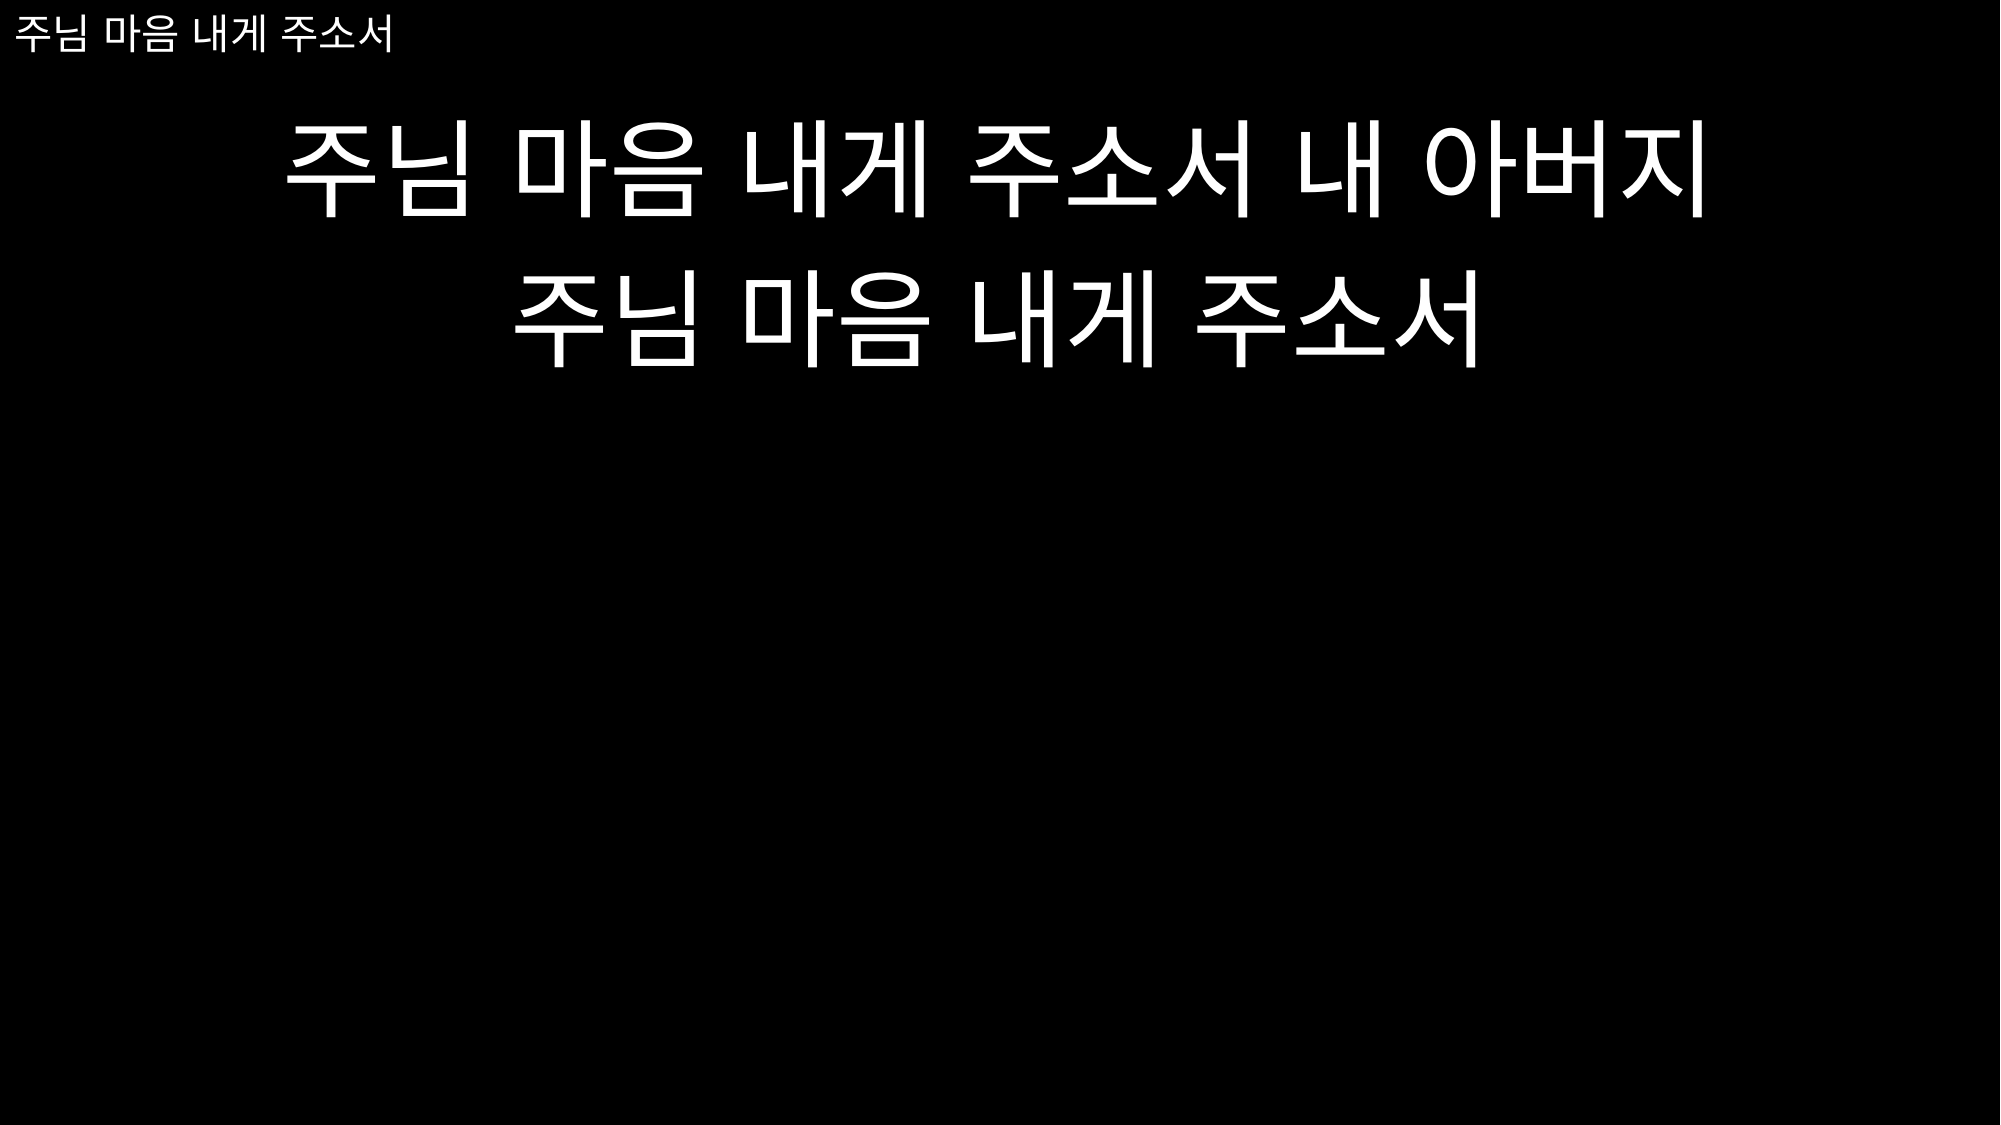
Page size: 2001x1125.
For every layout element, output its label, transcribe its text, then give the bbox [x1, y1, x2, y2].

subtitle 주님 마음 내게 주소서 내 아버지 주님 마음 내게 주소서 [0, 3, 2000, 781]
